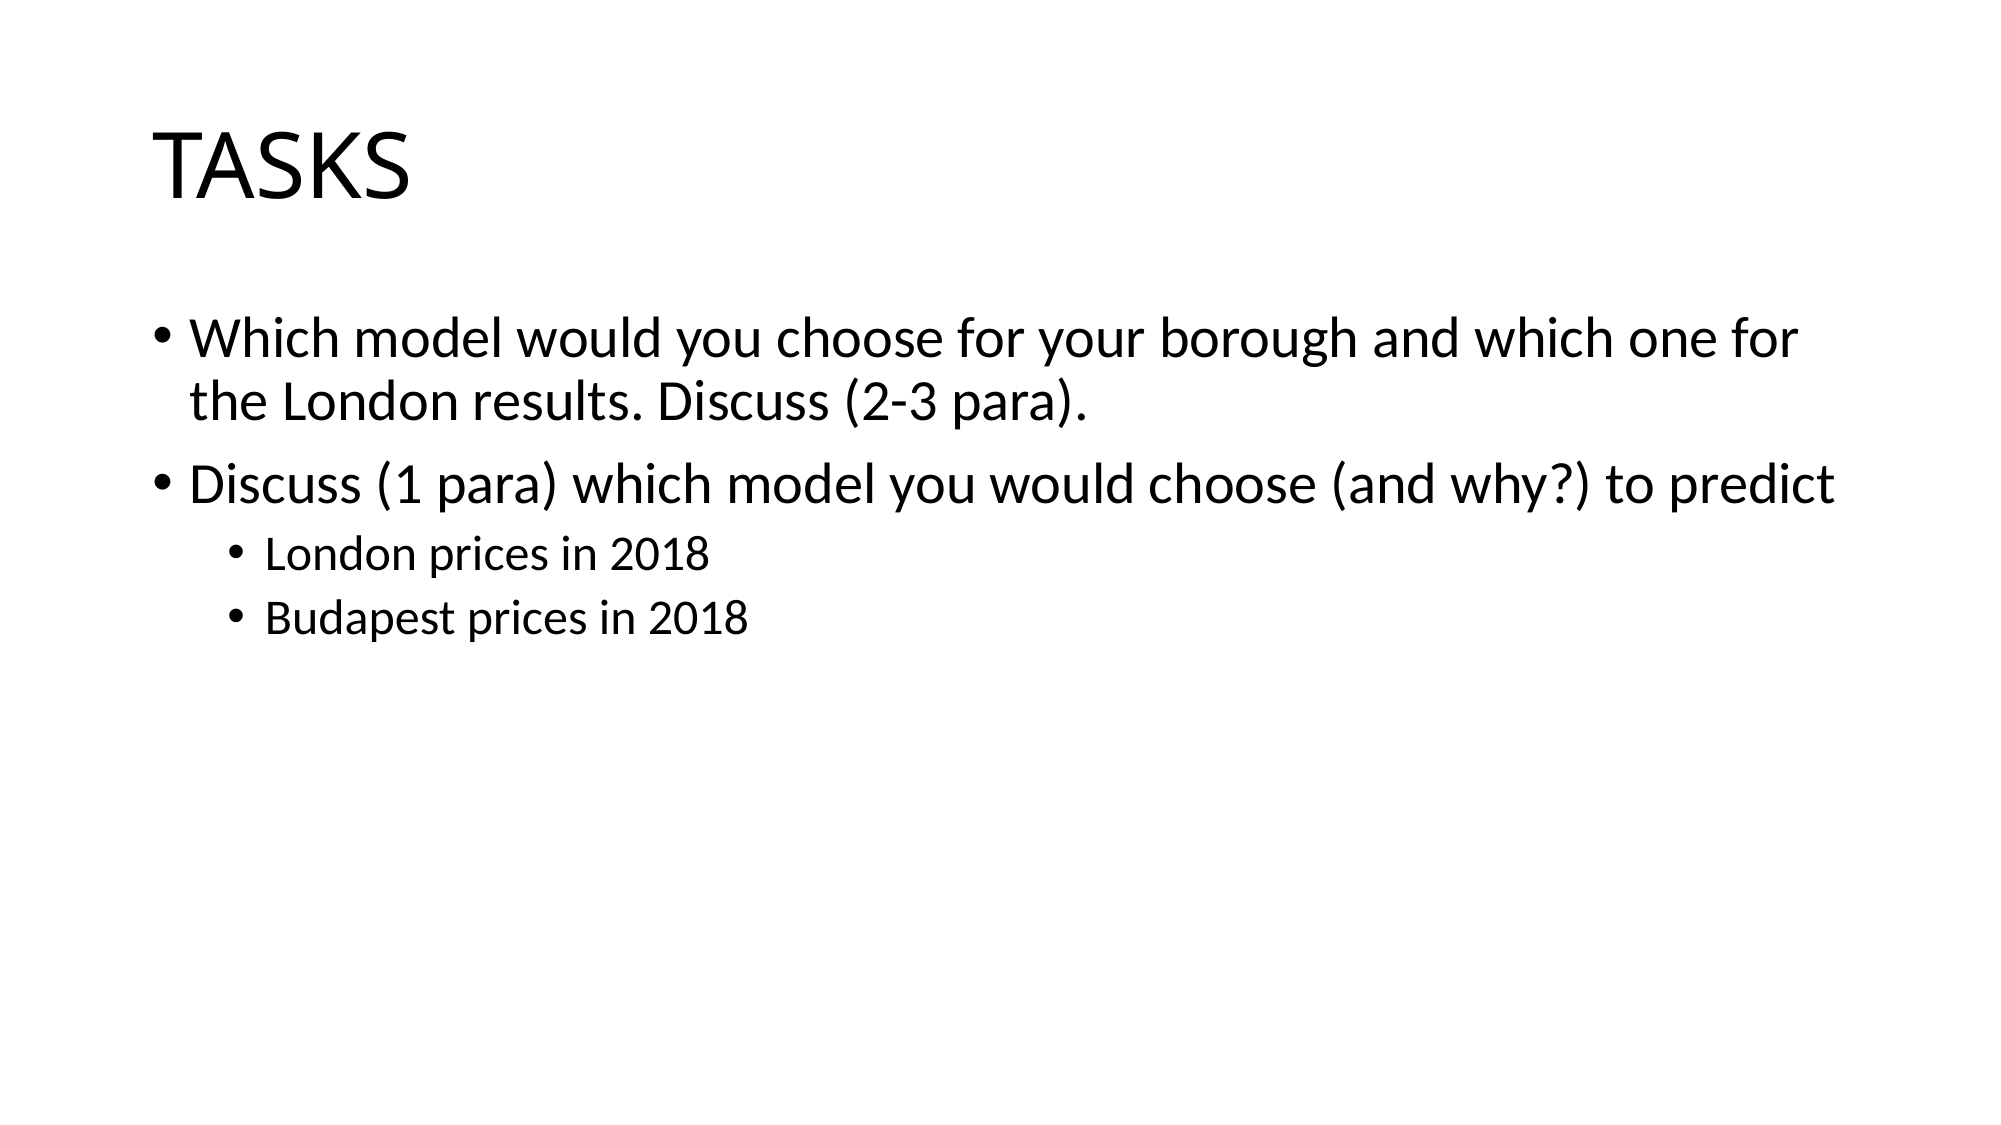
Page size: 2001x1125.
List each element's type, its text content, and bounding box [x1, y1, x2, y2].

title TASKS [137, 59, 1863, 278]
list Which model would you choose for your borough and which one for the London results. Discuss (2-3 para). Discuss (1 para) which model you would choose (and why?) to predict London prices in 2018 Budapest prices in 2018 [137, 299, 1863, 1014]
